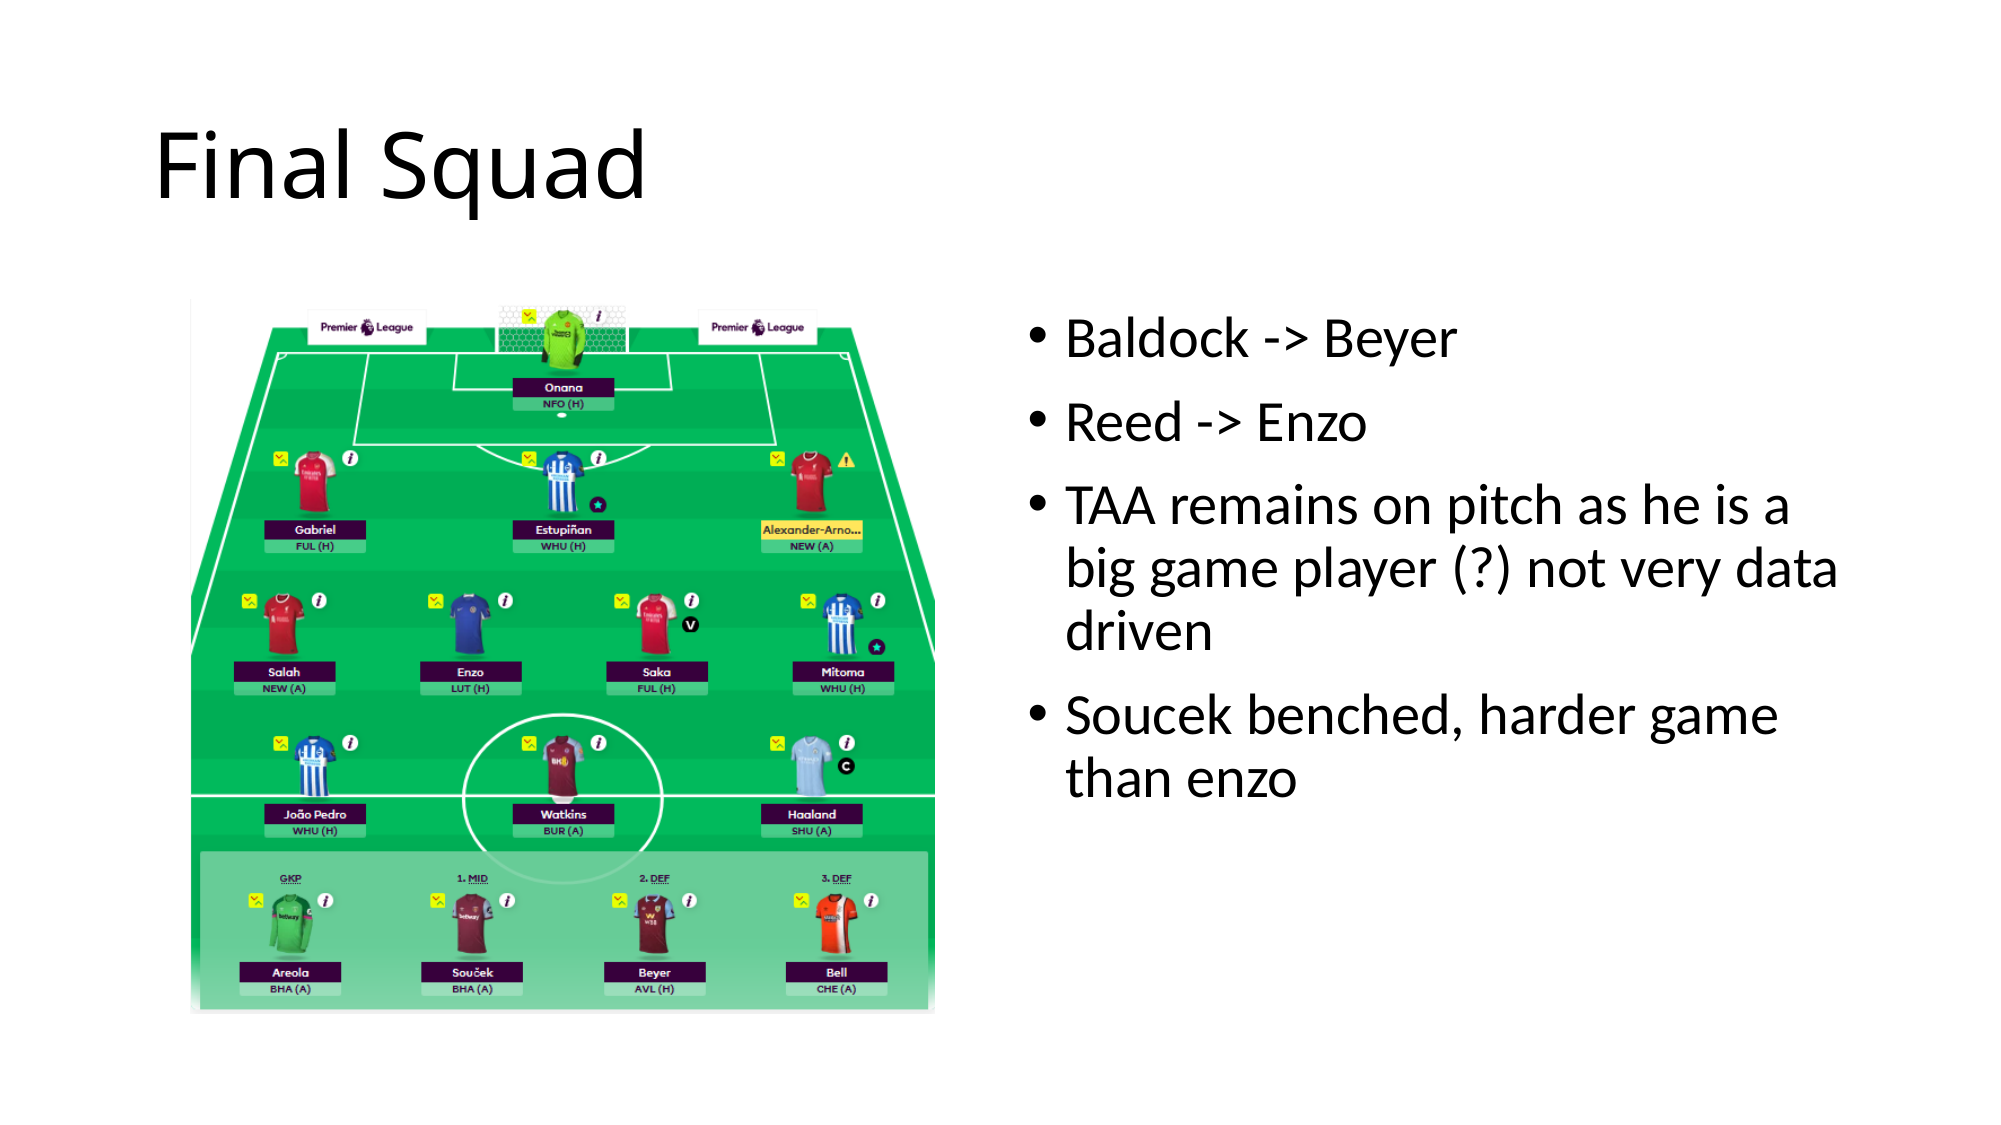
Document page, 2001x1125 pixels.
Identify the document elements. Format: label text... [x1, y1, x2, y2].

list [190, 299, 935, 1014]
list Baldock -> Beyer Reed -> Enzo TAA remains on pitch as he is a big game player (?) not very data driven Soucek benched, harder game than enzo [1012, 299, 1863, 1014]
title Final Squad [137, 59, 1863, 278]
